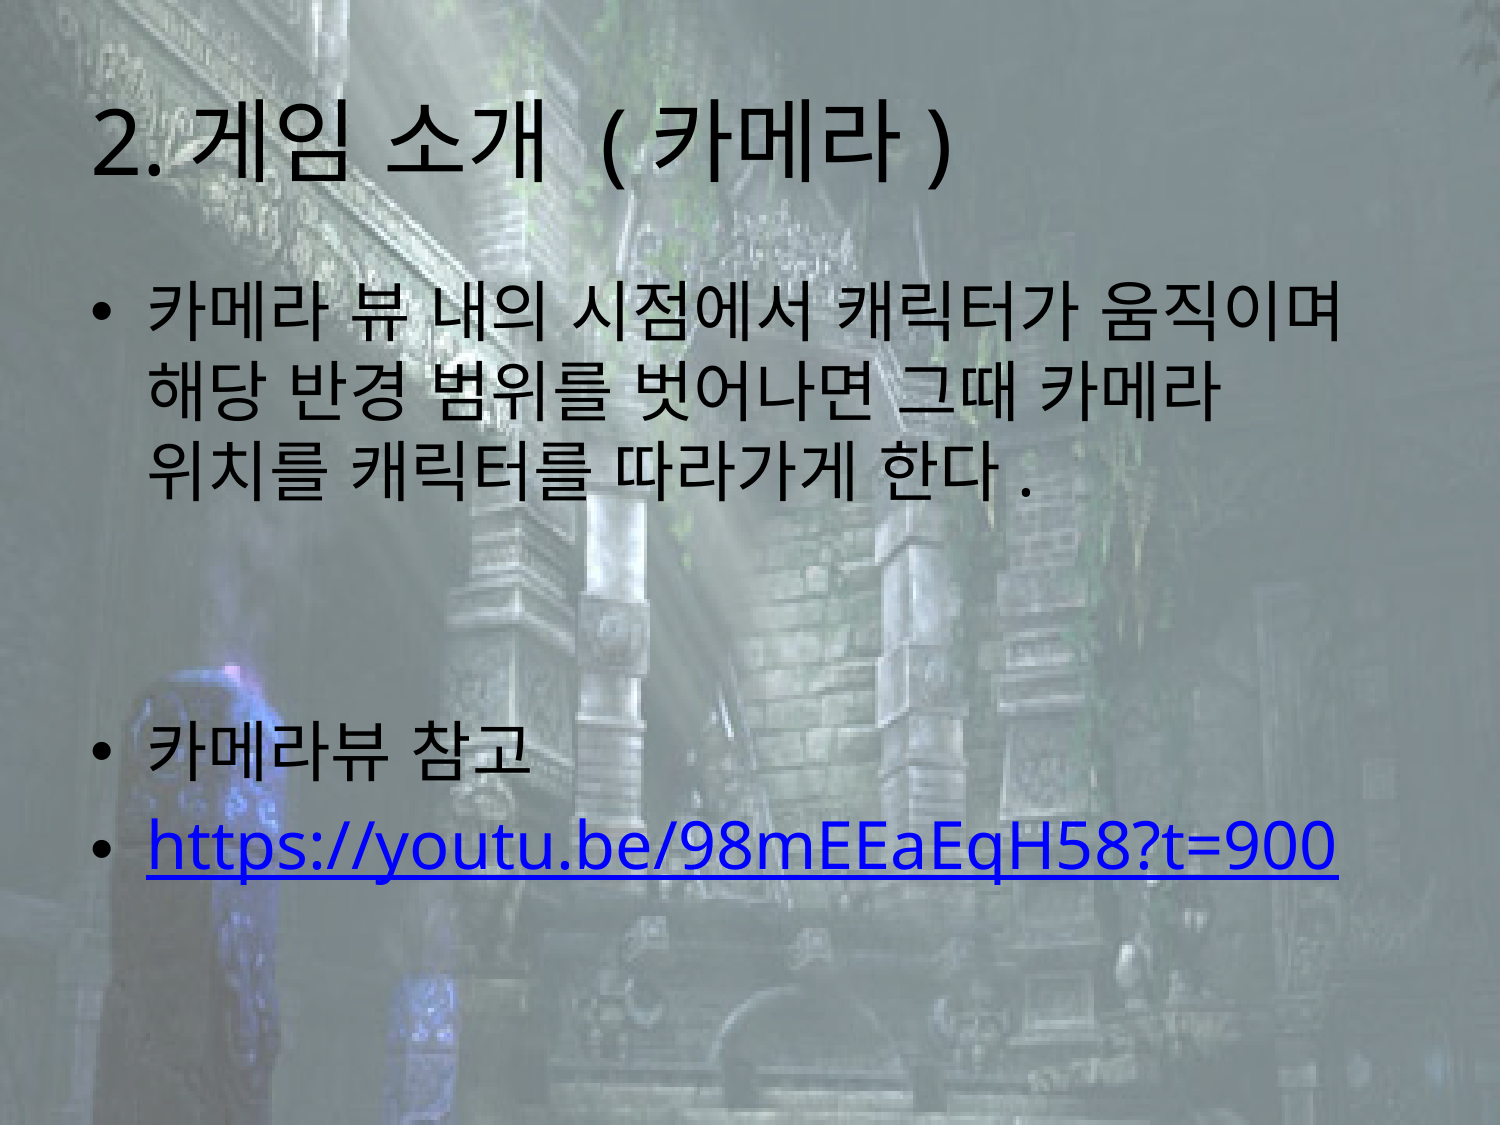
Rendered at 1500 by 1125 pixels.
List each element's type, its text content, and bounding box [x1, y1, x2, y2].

list 카메라 뷰 내의 시점에서 캐릭터가 움직이며 해당 반경 범위를 벗어나면 그때 카메라 위치를 캐릭터를 따라가게 한다. 카메라뷰 참고 https://youtu.be/98mEEaEqH58?t=900 [75, 262, 1425, 1005]
title 2.게임 소개 (카메라) [75, 45, 1425, 233]
